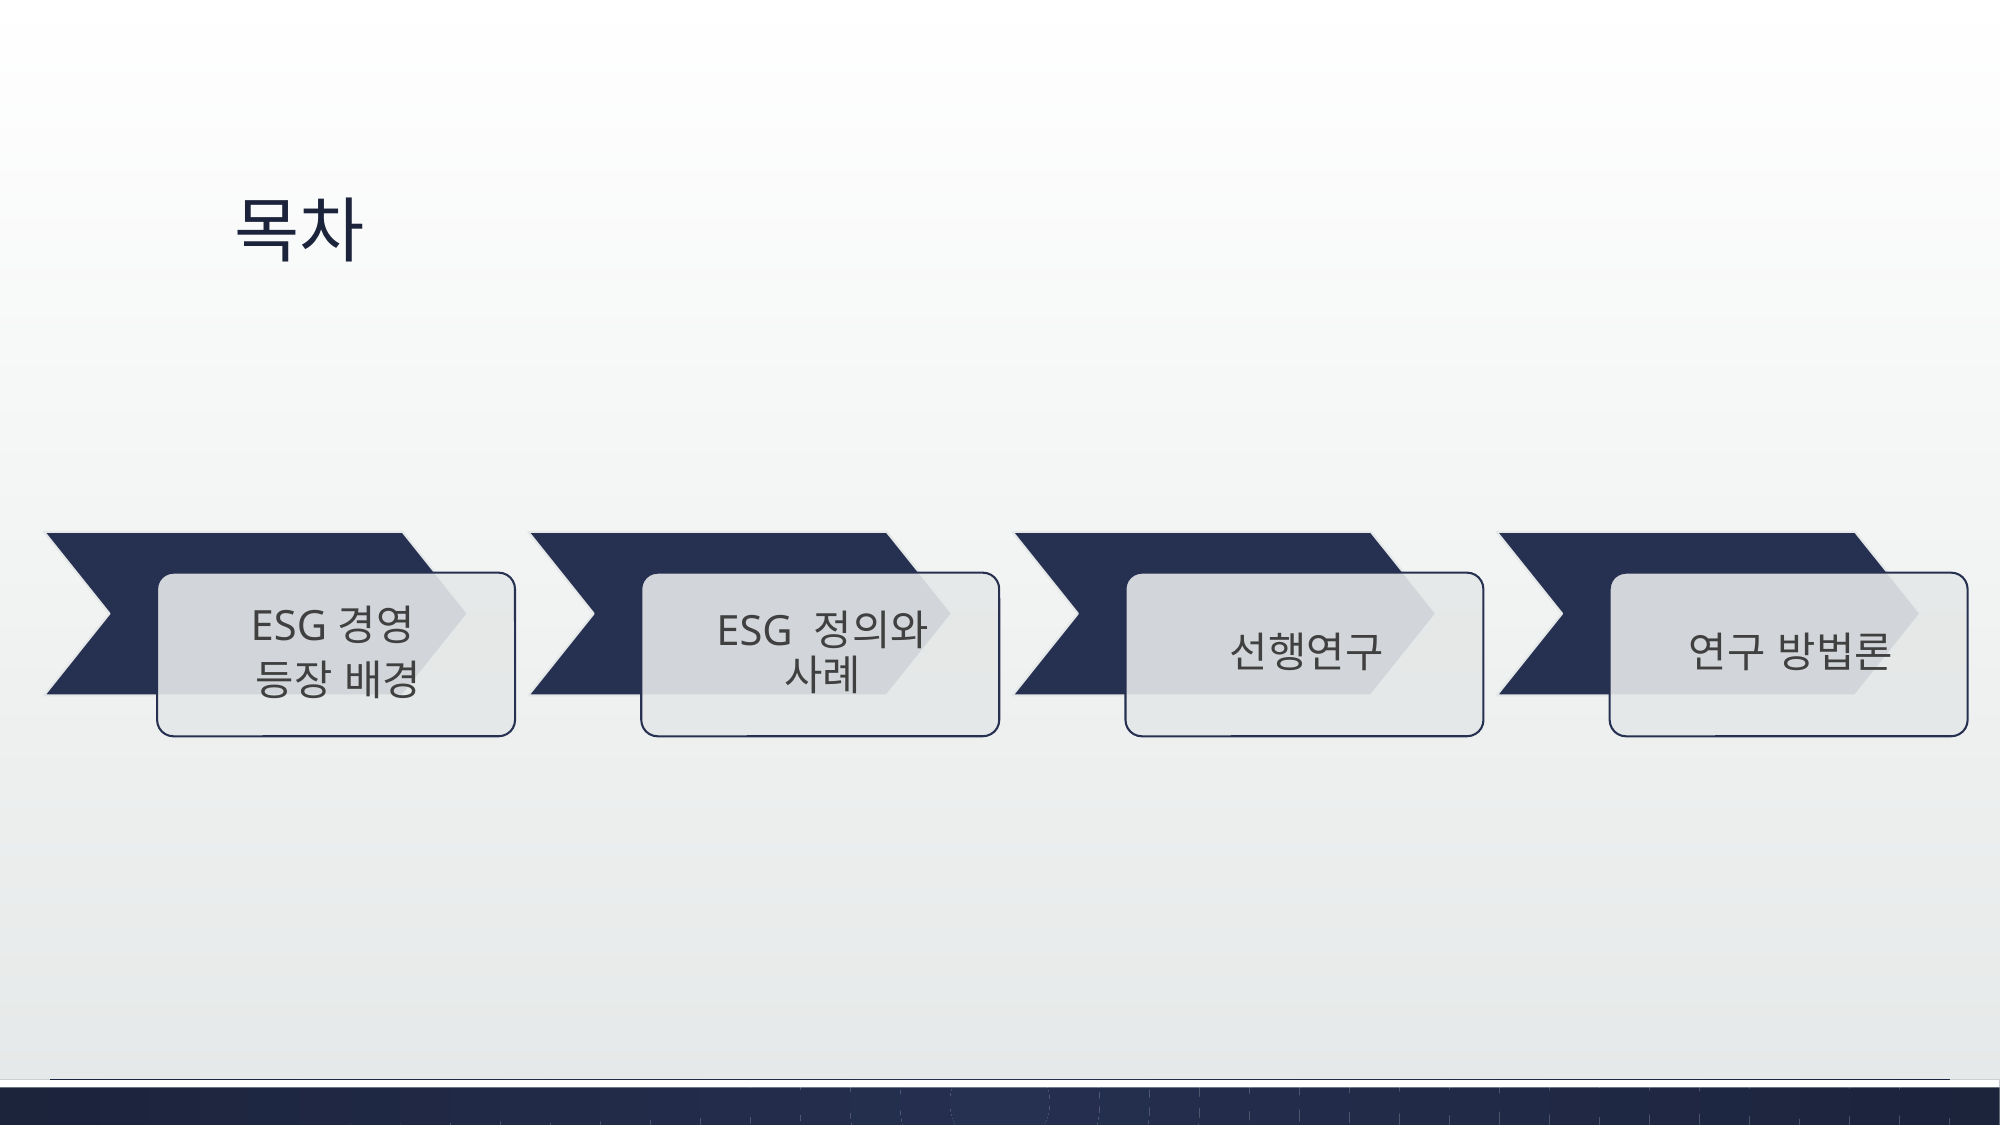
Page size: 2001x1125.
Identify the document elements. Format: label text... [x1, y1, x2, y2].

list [43, 278, 1969, 989]
title 목차 [219, 76, 1780, 278]
